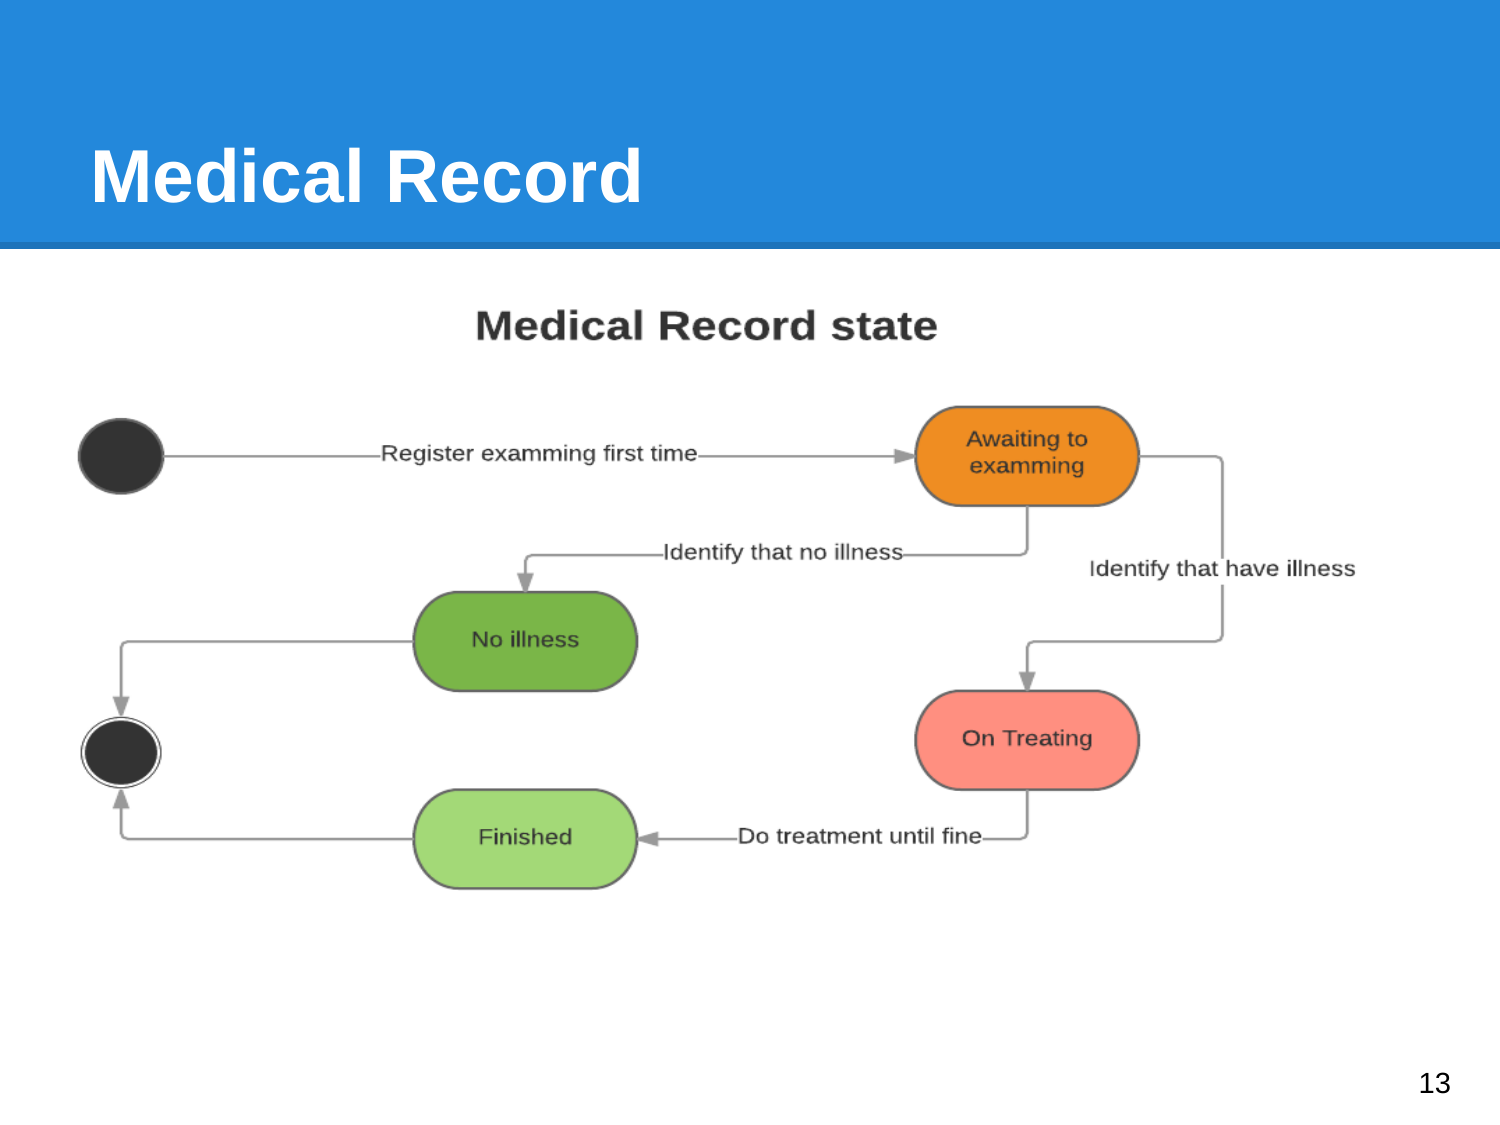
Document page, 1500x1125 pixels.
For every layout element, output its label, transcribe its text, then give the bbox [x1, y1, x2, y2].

picture [0, 249, 1500, 970]
title Medical Record [75, 45, 1425, 233]
slide_number 13 [1403, 1038, 1494, 1125]
